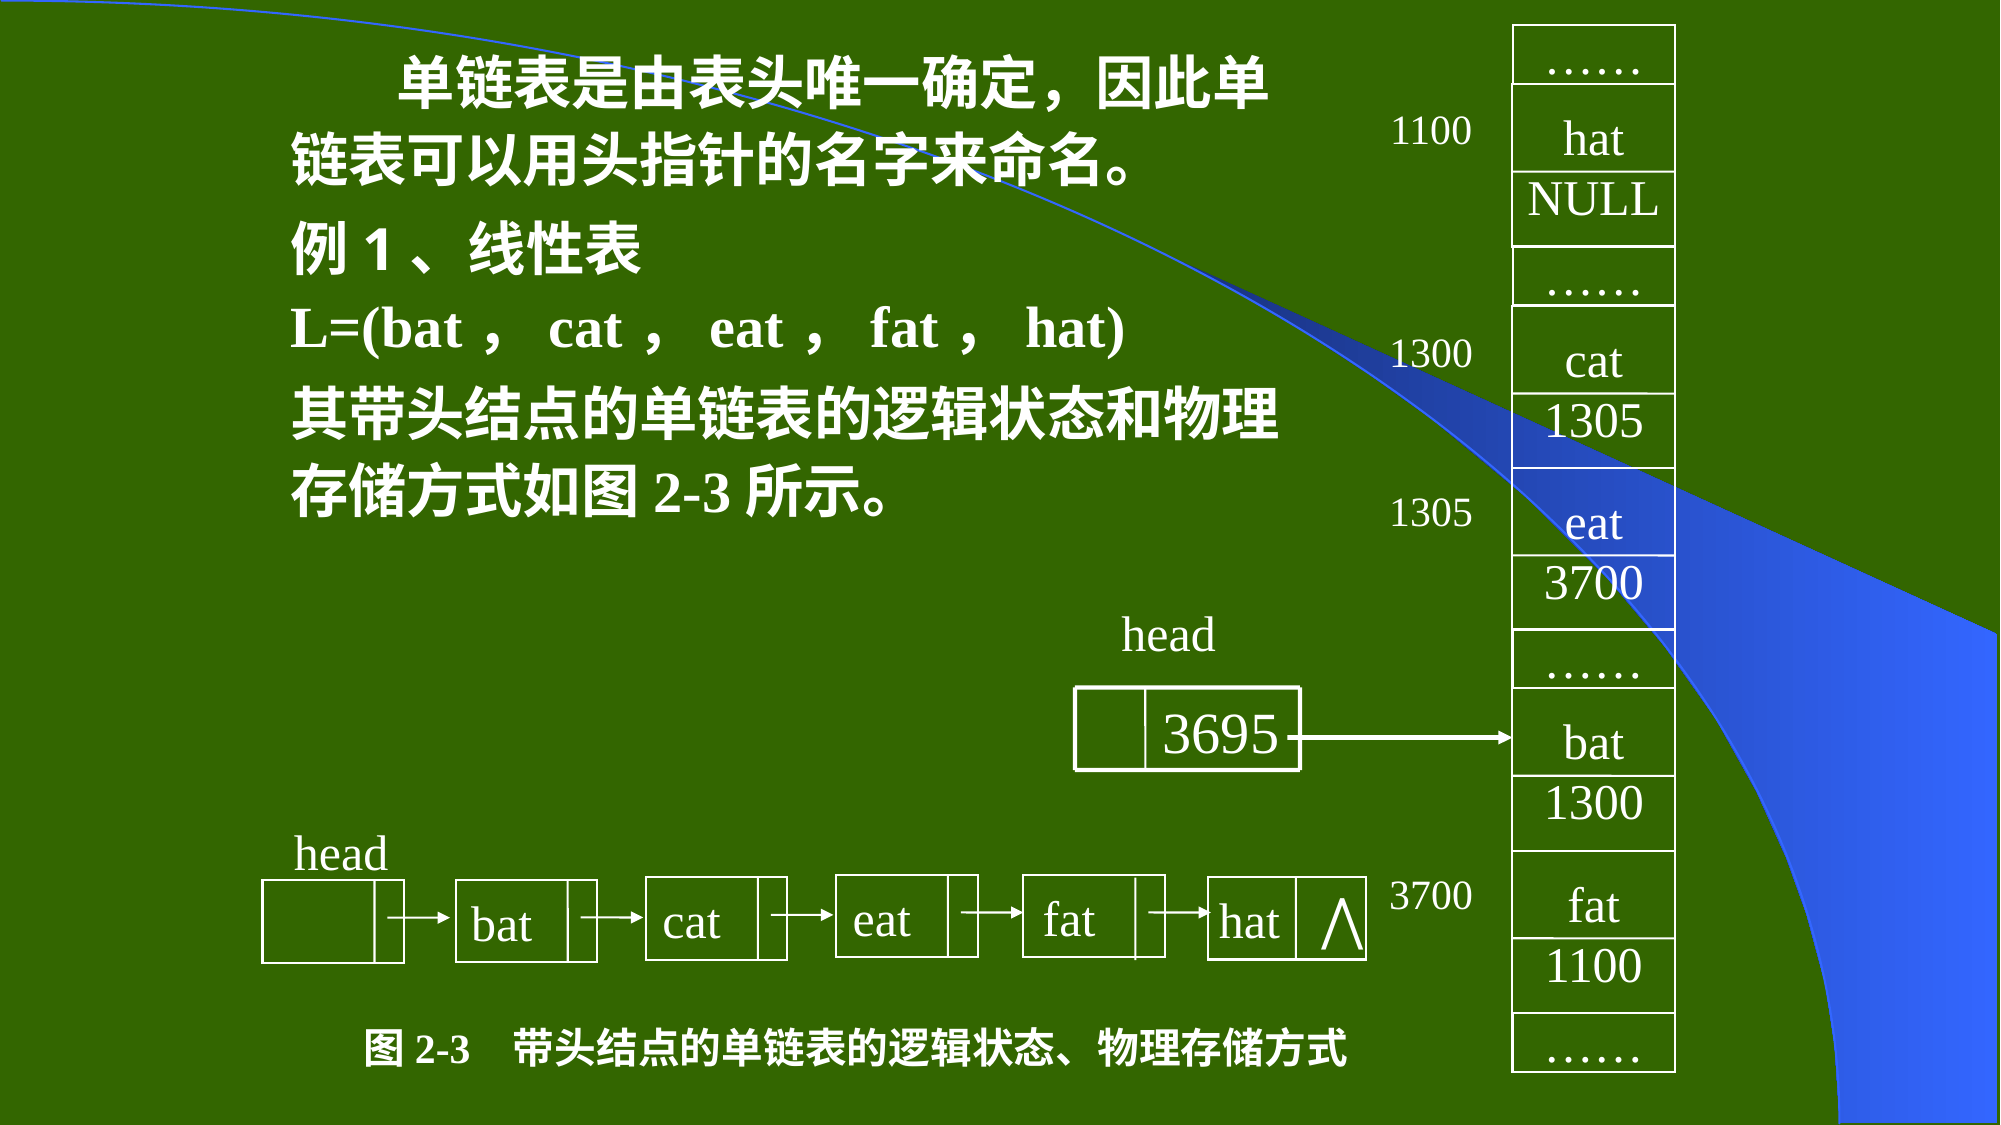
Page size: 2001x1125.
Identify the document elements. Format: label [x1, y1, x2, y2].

text_box [262, 24, 1675, 1082]
